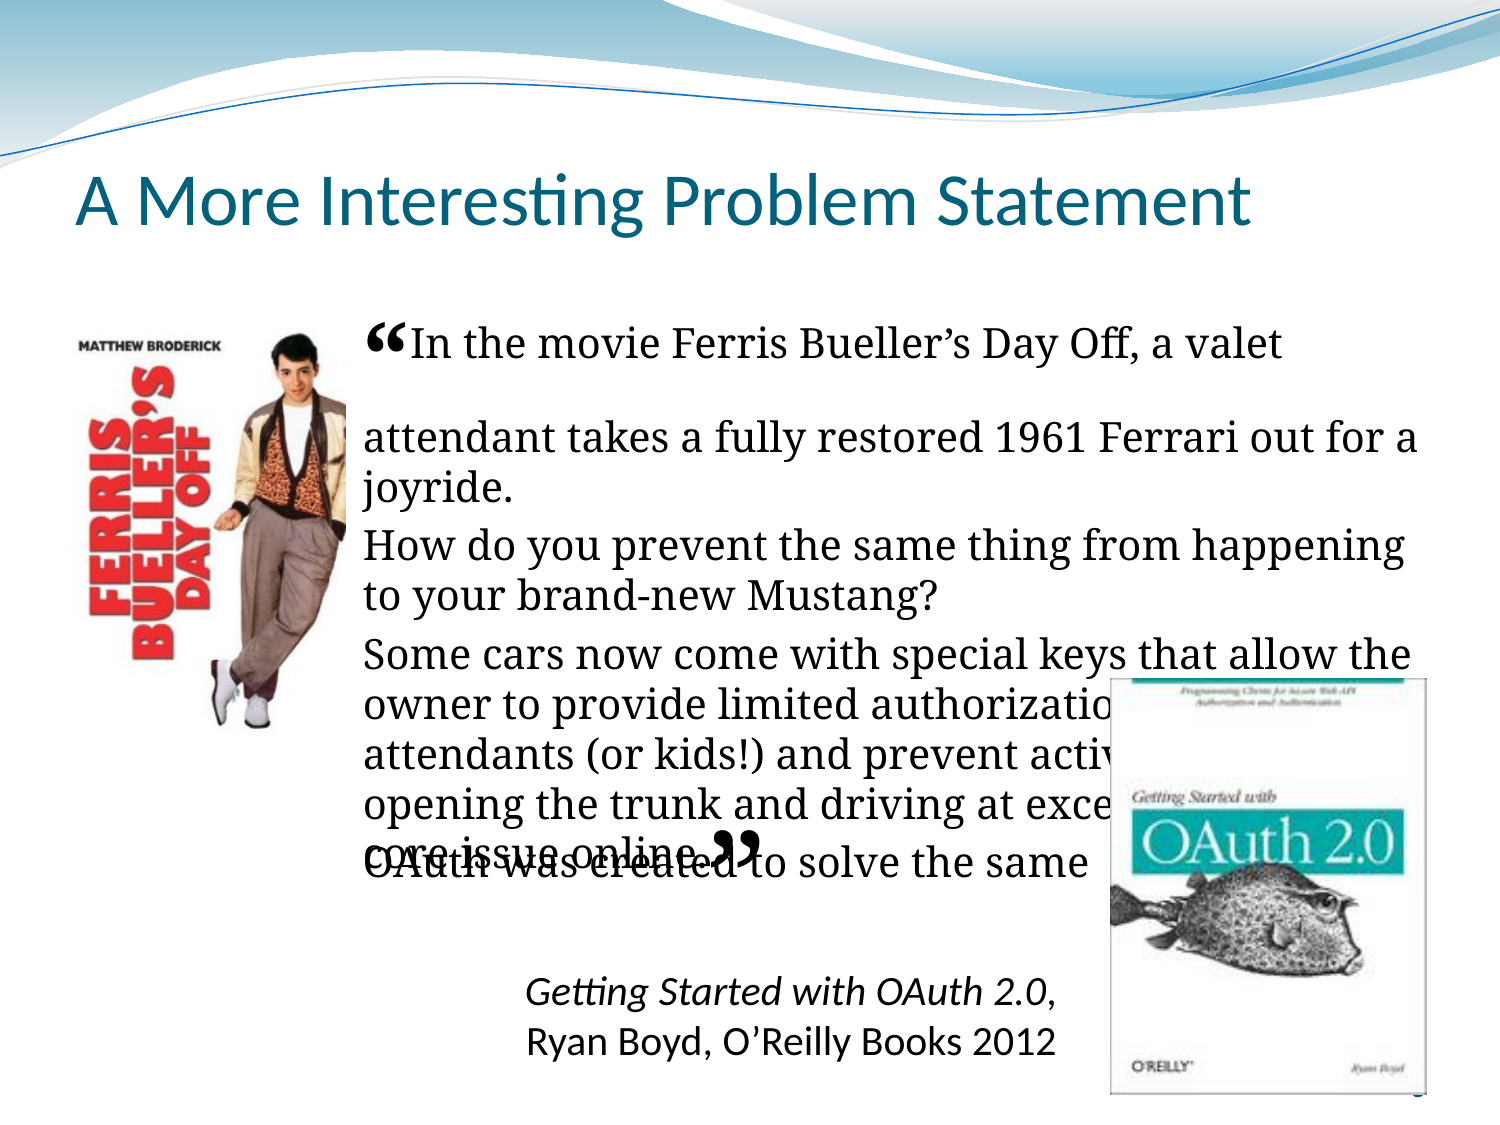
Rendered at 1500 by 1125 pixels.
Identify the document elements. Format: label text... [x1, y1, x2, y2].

picture [1110, 677, 1428, 1096]
title A More Interesting Problem Statement [75, 120, 1425, 241]
text_box Getting Started with OAuth 2.0, Ryan Boyd, O’Reilly Books 2012 [470, 956, 1072, 1078]
text_box core issue online.” [347, 631, 1448, 846]
list “In the movie Ferris Bueller’s Day Off, a valet attendant takes a fully restored 1961 Ferrari out for a joyride. How do you prevent the same thing from happening to your brand-new Mustang? Some cars now come with special keys that allow the owner to provide limited authorization to valet attendants (or kids!) and prevent activities such as opening the trunk and driving at excessive speeds. OAuth was created to solve the same [347, 184, 1448, 631]
picture [72, 328, 346, 739]
